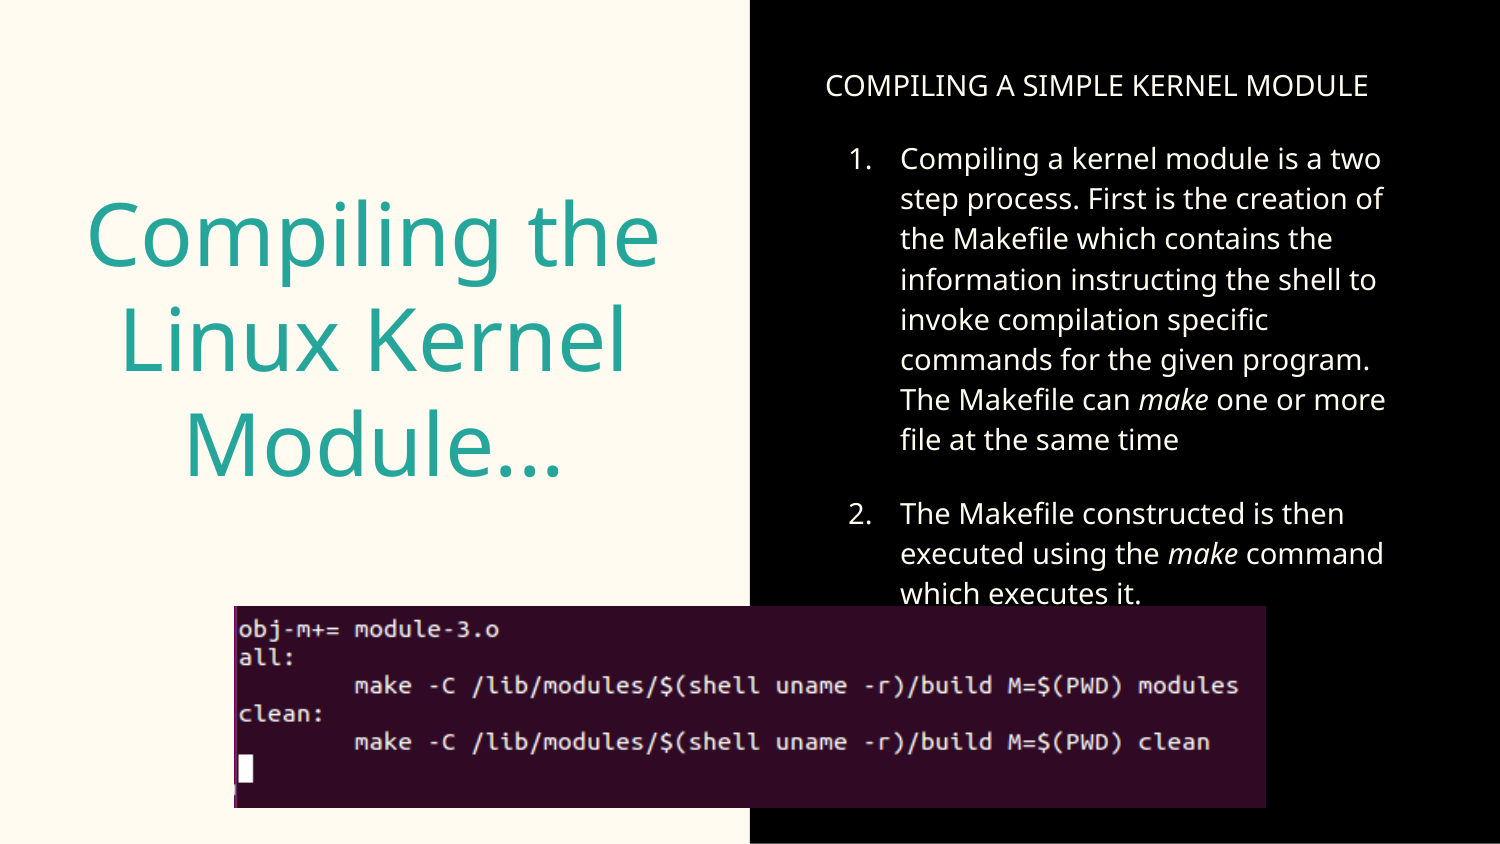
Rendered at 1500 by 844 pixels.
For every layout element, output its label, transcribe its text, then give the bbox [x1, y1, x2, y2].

picture [234, 605, 1266, 808]
title Compiling the Linux Kernel Module... [42, 163, 706, 509]
list COMPILING A SIMPLE KERNEL MODULE Compiling a kernel module is a two step process. First is the creation of the Makefile which contains the information instructing the shell to invoke compilation specific commands for the given program. The Makefile can make one or more file at the same time The Makefile constructed is then executed using the make command which executes it. [810, 33, 1440, 640]
